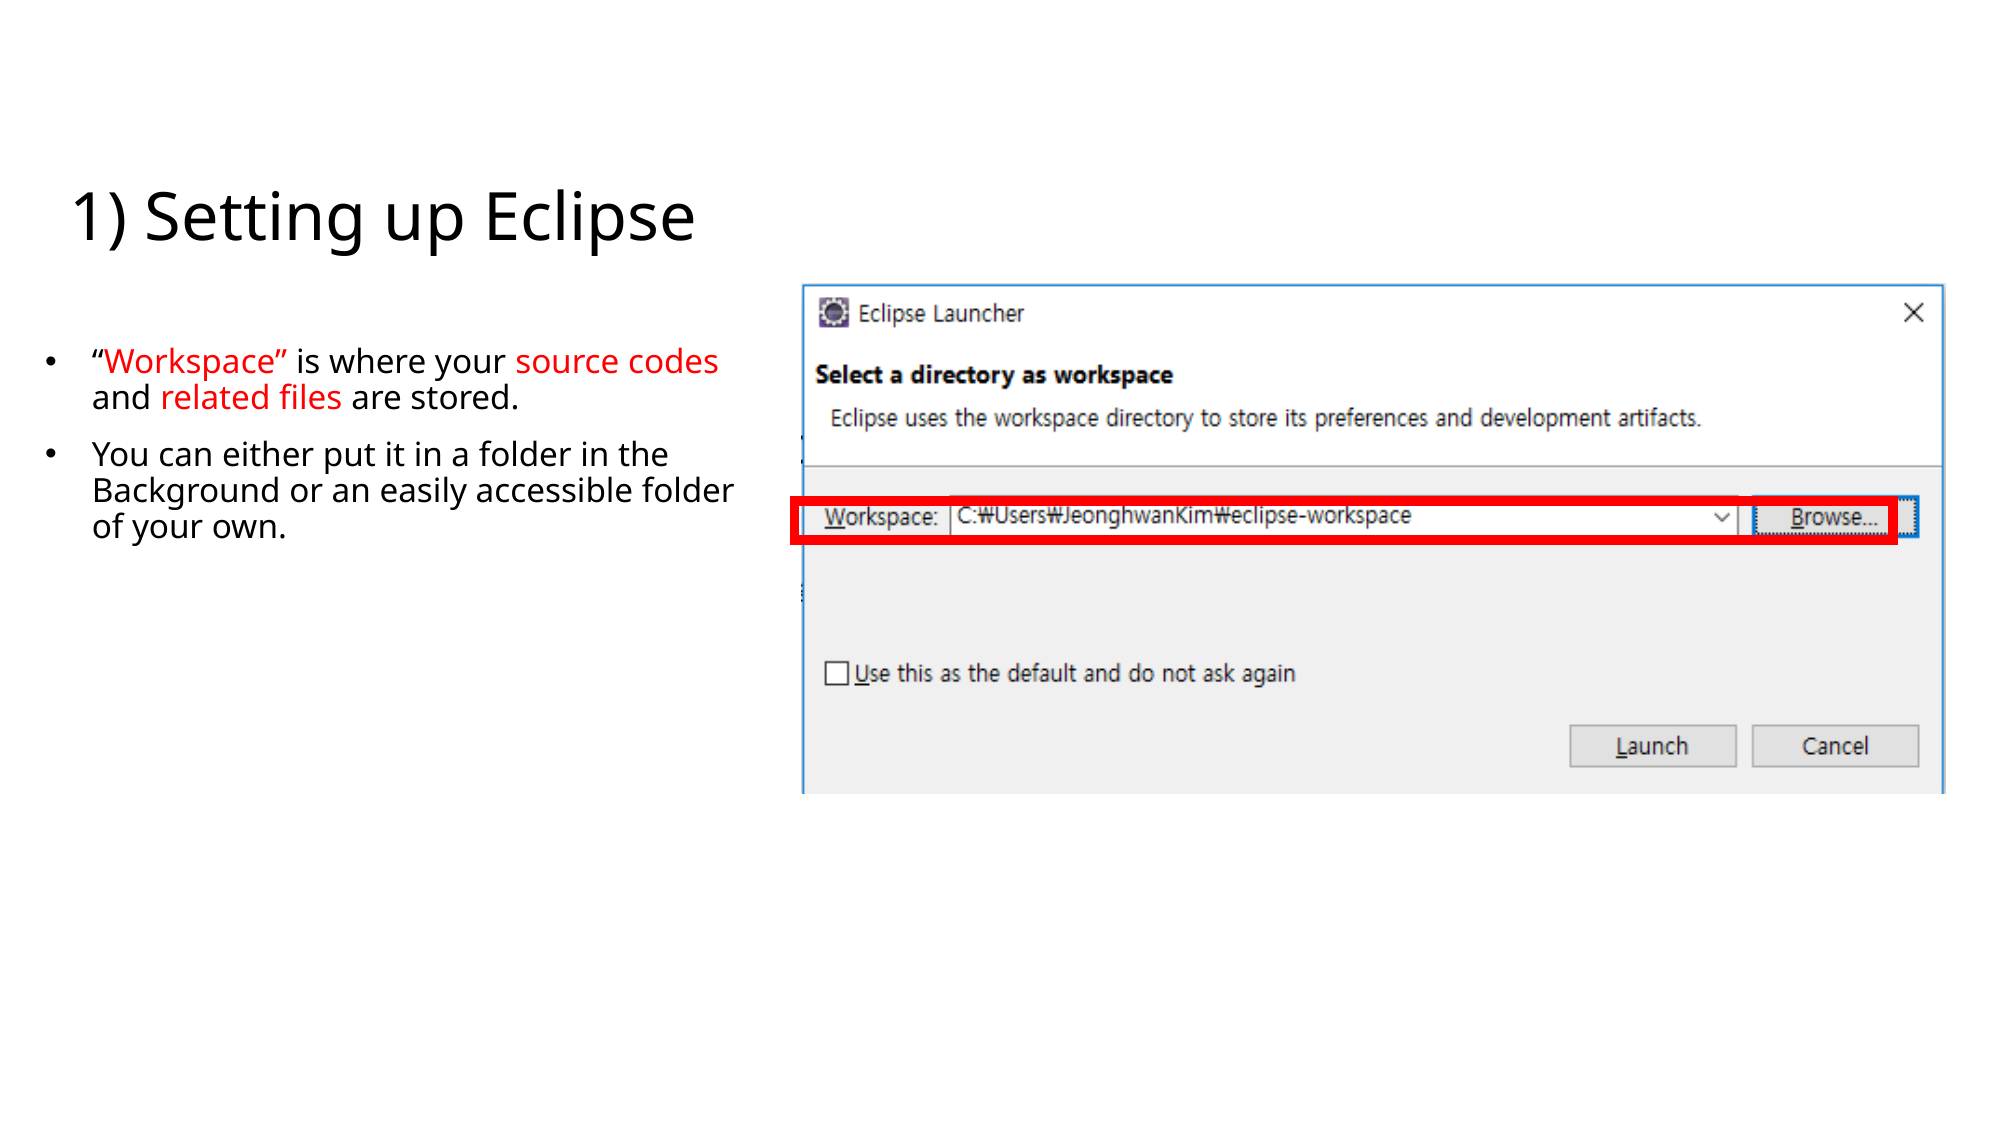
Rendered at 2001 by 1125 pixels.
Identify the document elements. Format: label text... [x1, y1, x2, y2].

text_box [793, 500, 801, 541]
list “Workspace” is where your source codes and related files are stored. You can either put it in a folder in the Background or an easily accessible folder of your own. [30, 337, 783, 963]
picture [801, 283, 1946, 794]
title 1) Setting up Eclipse [54, 0, 730, 263]
